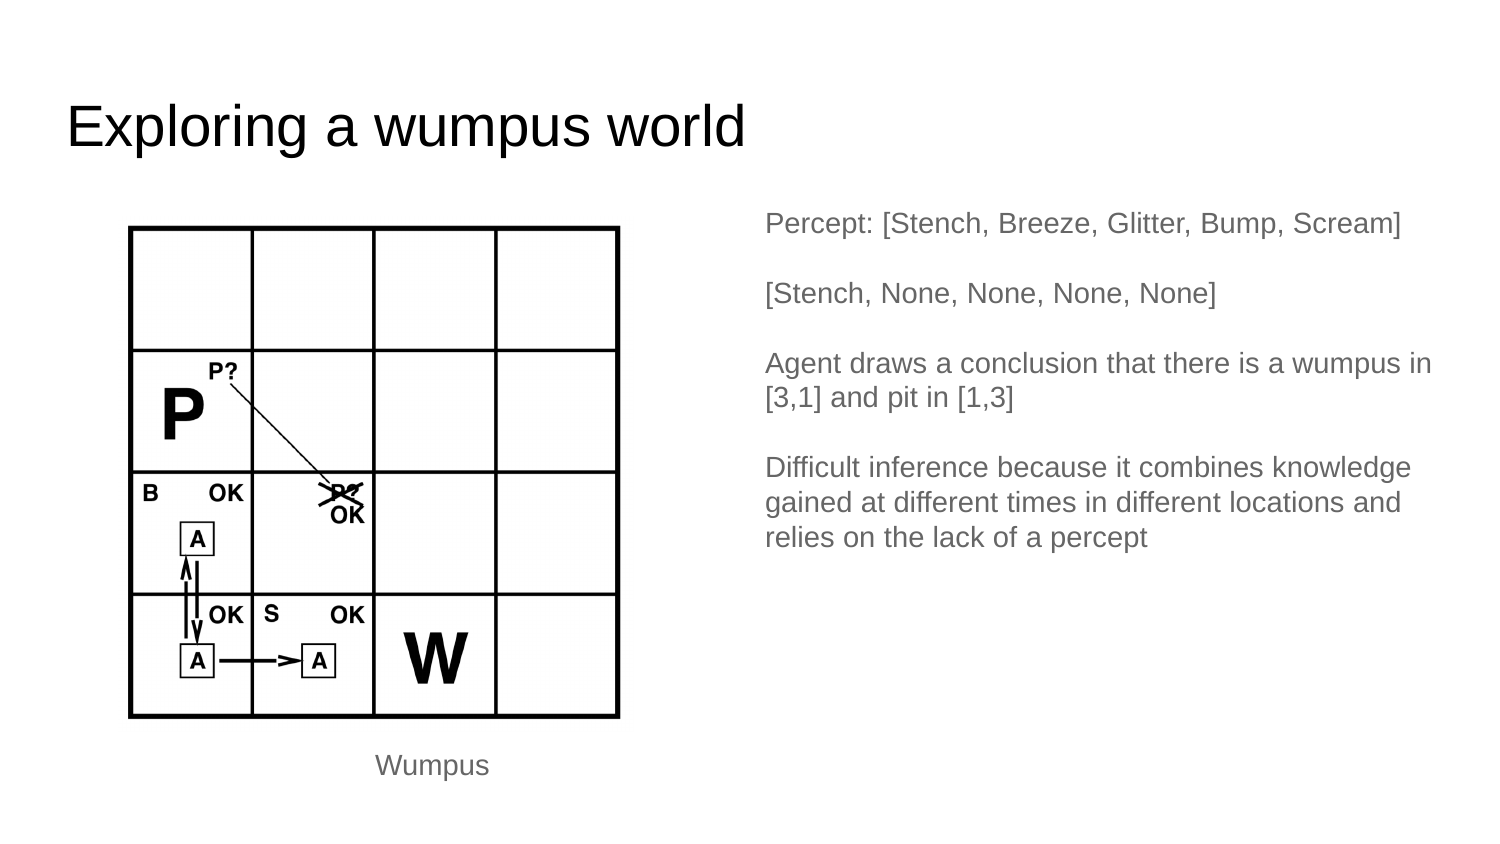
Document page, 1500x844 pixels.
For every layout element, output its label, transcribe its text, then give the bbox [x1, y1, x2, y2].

picture [117, 216, 634, 732]
title Exploring a wumpus world [51, 72, 1449, 167]
list Percept: [Stench, Breeze, Glitter, Bump, Scream] [Stench, None, None, None, None] Agent draws a conclusion that there is a wumpus in [3,1] and pit in [1,3] Difficult inference because it combines knowledge gained at different times in different locations and relies on the lack of a percept [750, 189, 1449, 750]
text_box Wumpus [360, 731, 853, 810]
